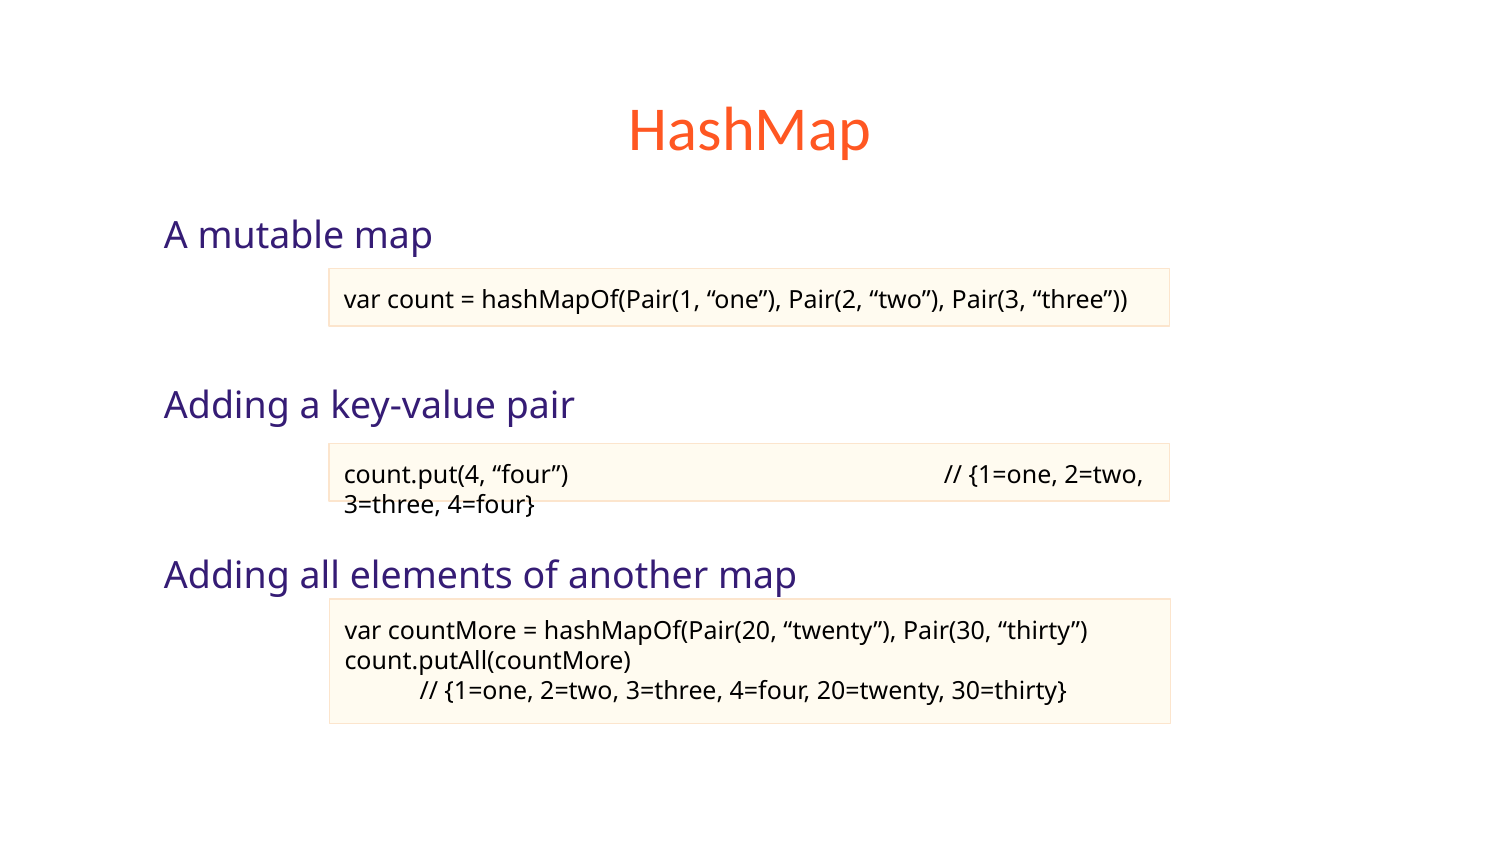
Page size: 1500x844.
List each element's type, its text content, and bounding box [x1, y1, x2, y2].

title HashMap [51, 72, 1449, 167]
text_box var count = hashMapOf(Pair(1, “one”), Pair(2, “two”), Pair(3, “three”)) [328, 268, 1170, 327]
text_box count.put(4, “four”) // {1=one, 2=two, 3=three, 4=four} [328, 443, 1170, 502]
list A mutable map Adding a key-value pair Adding all elements of another map [148, 189, 1350, 750]
text_box var countMore = hashMapOf(Pair(20, “twenty”), Pair(30, “thirty”) count.putAll(countMore) // {1=one, 2=two, 3=three, 4=four, 20=twenty, 30=thirty} [329, 599, 1171, 724]
